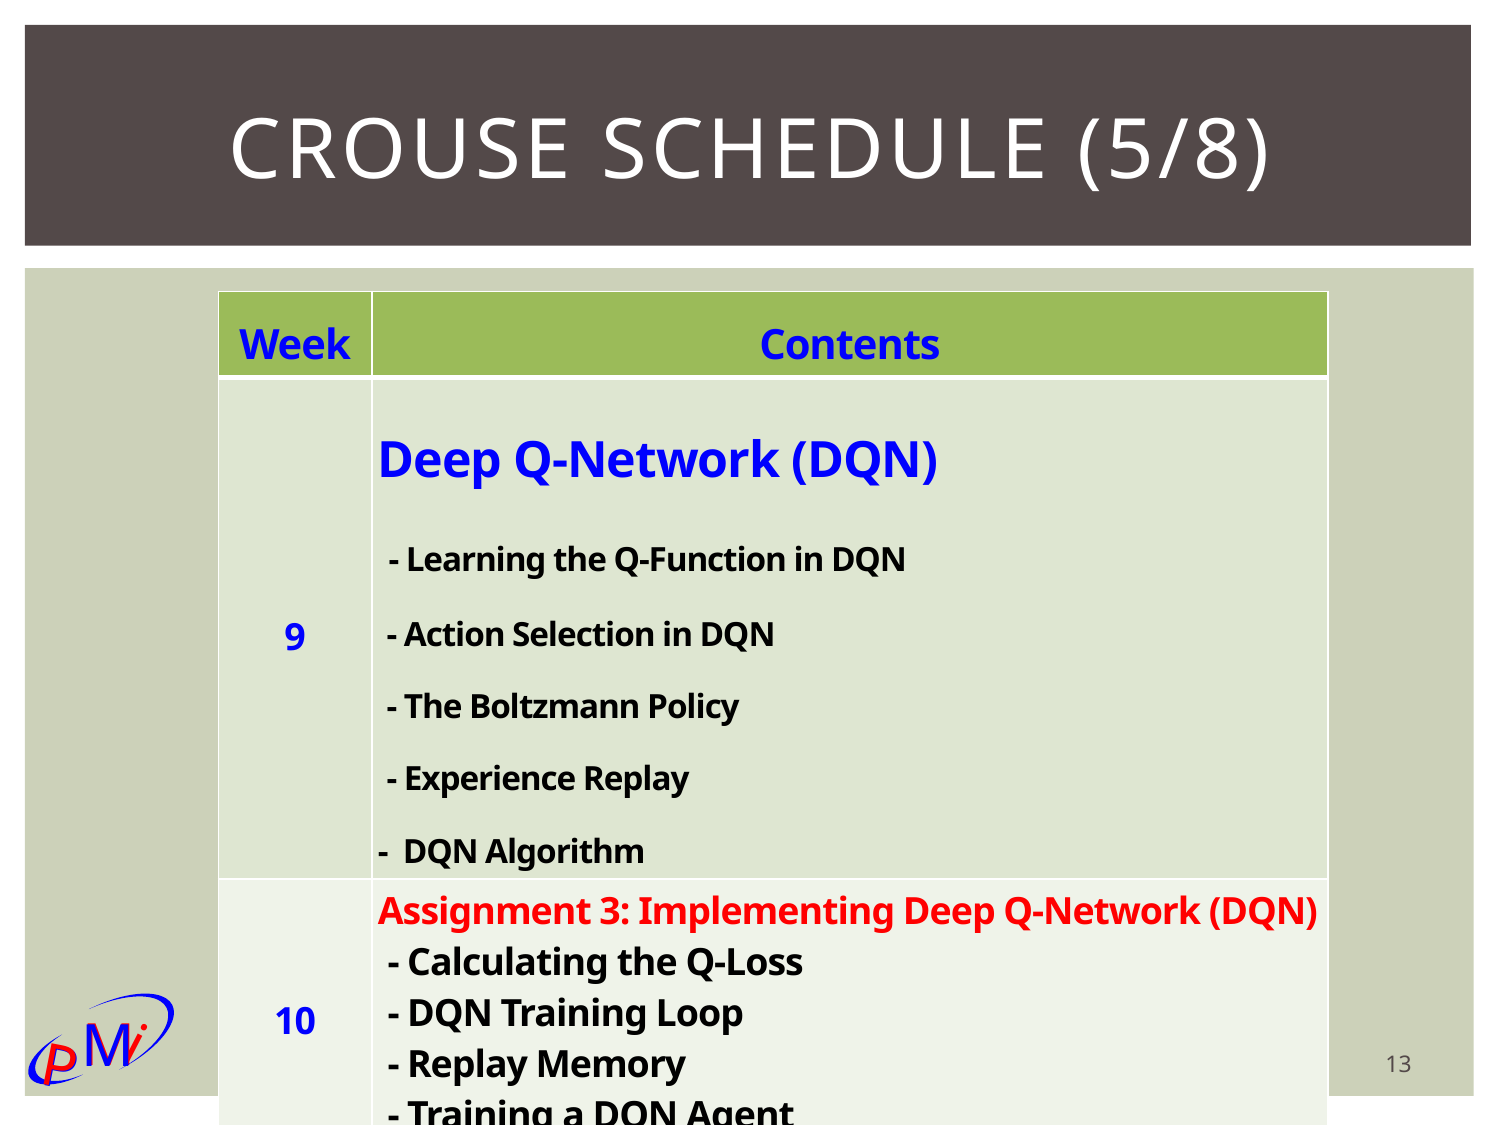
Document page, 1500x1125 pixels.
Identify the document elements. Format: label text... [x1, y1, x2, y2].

table_header Week [219, 292, 371, 375]
table_header Contents [373, 292, 1327, 375]
slide_number 13 [1349, 1041, 1448, 1089]
table_cell 10 [219, 880, 371, 1125]
table_cell Assignment 3: Implementing Deep Q-Network (DQN) - Calculating the Q-Loss - DQN Training Loop - Replay Memory - Training a DQN Agent [373, 880, 1327, 1125]
title Crouse schedule (5/8) [62, 58, 1438, 232]
table_cell 9 [219, 380, 371, 878]
table_cell Deep Q-Network (DQN) - Learning the Q-Function in DQN - Action Selection in DQN - The Boltzmann Policy - Experience Replay - DQN Algorithm [373, 380, 1327, 878]
